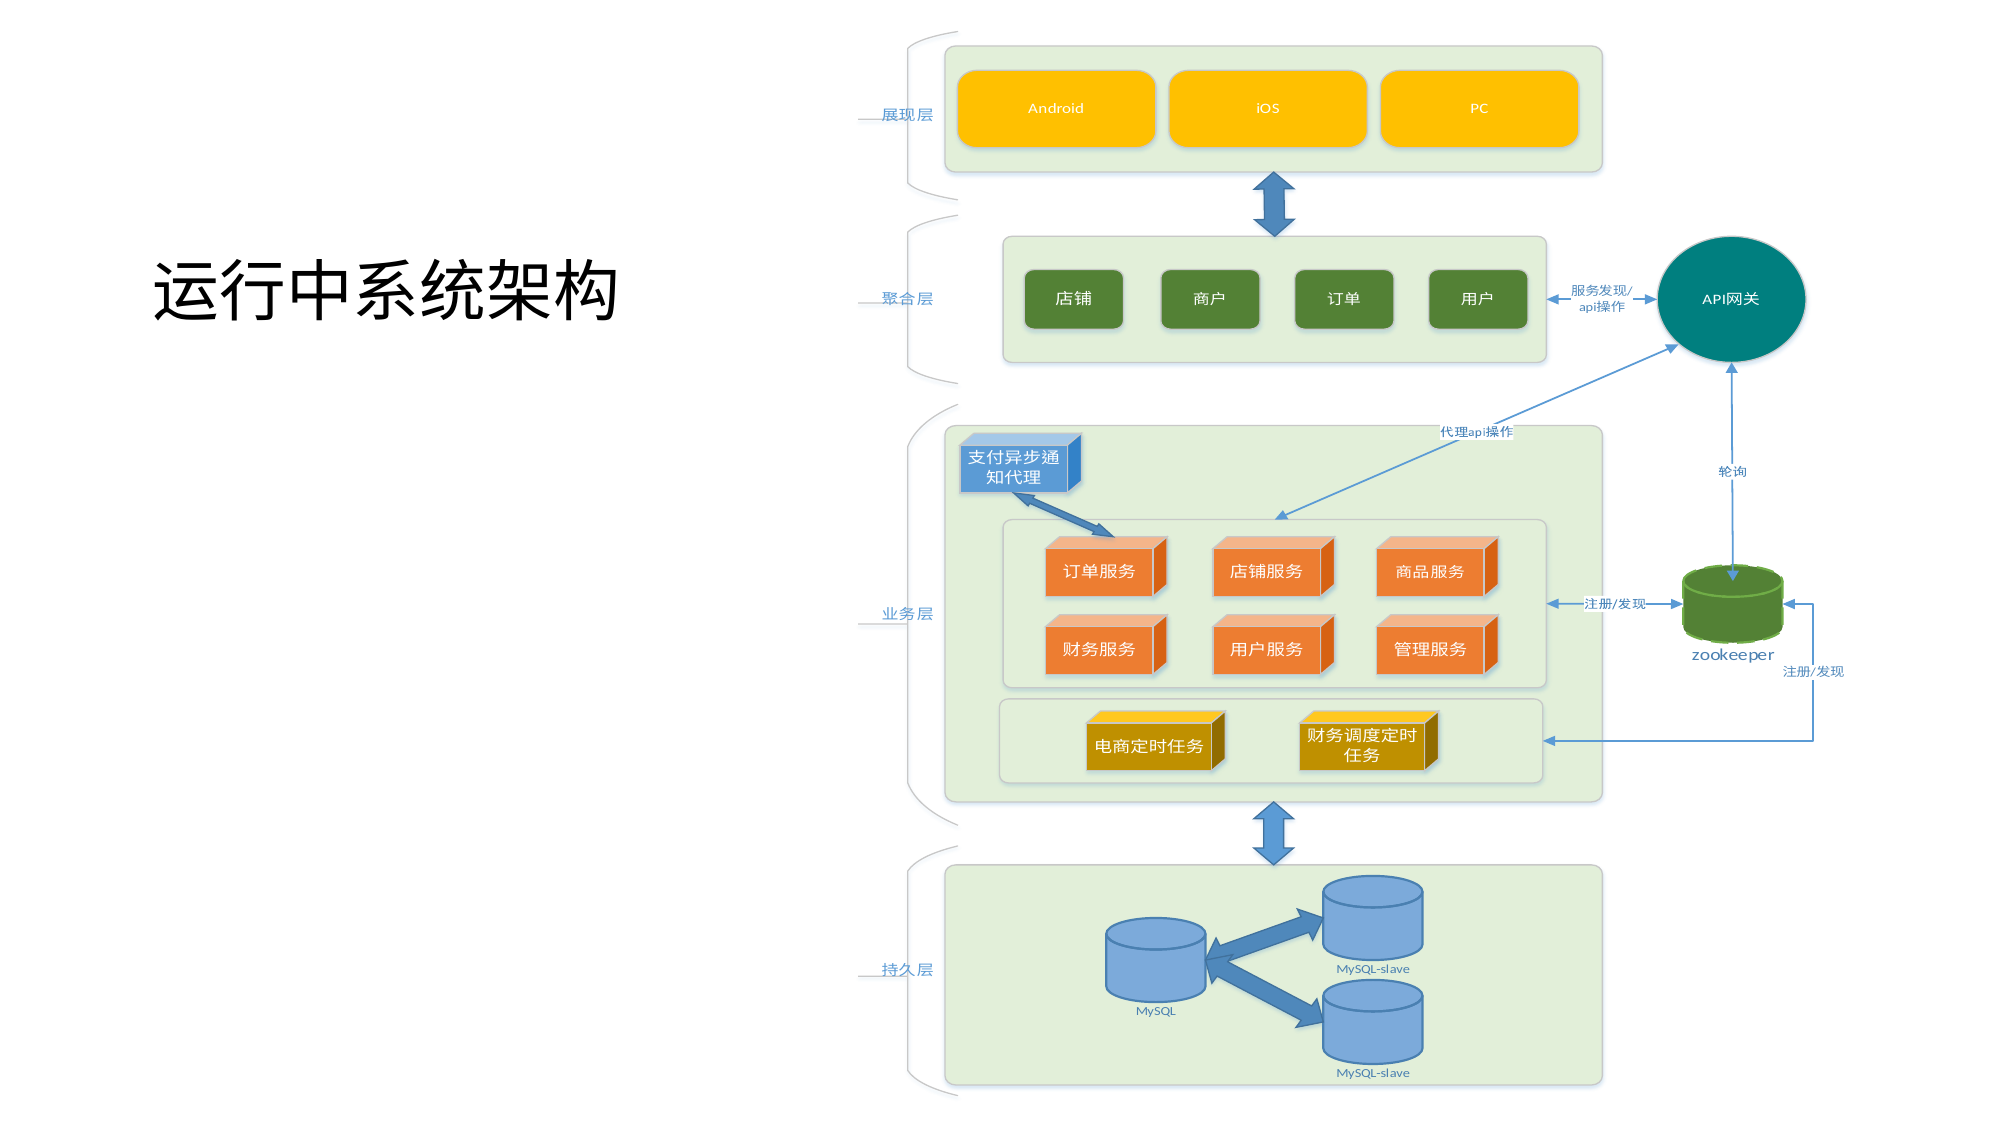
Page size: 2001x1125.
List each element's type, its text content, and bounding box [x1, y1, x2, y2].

picture [850, 27, 1851, 1104]
title 运行中系统架构 [137, 75, 783, 338]
